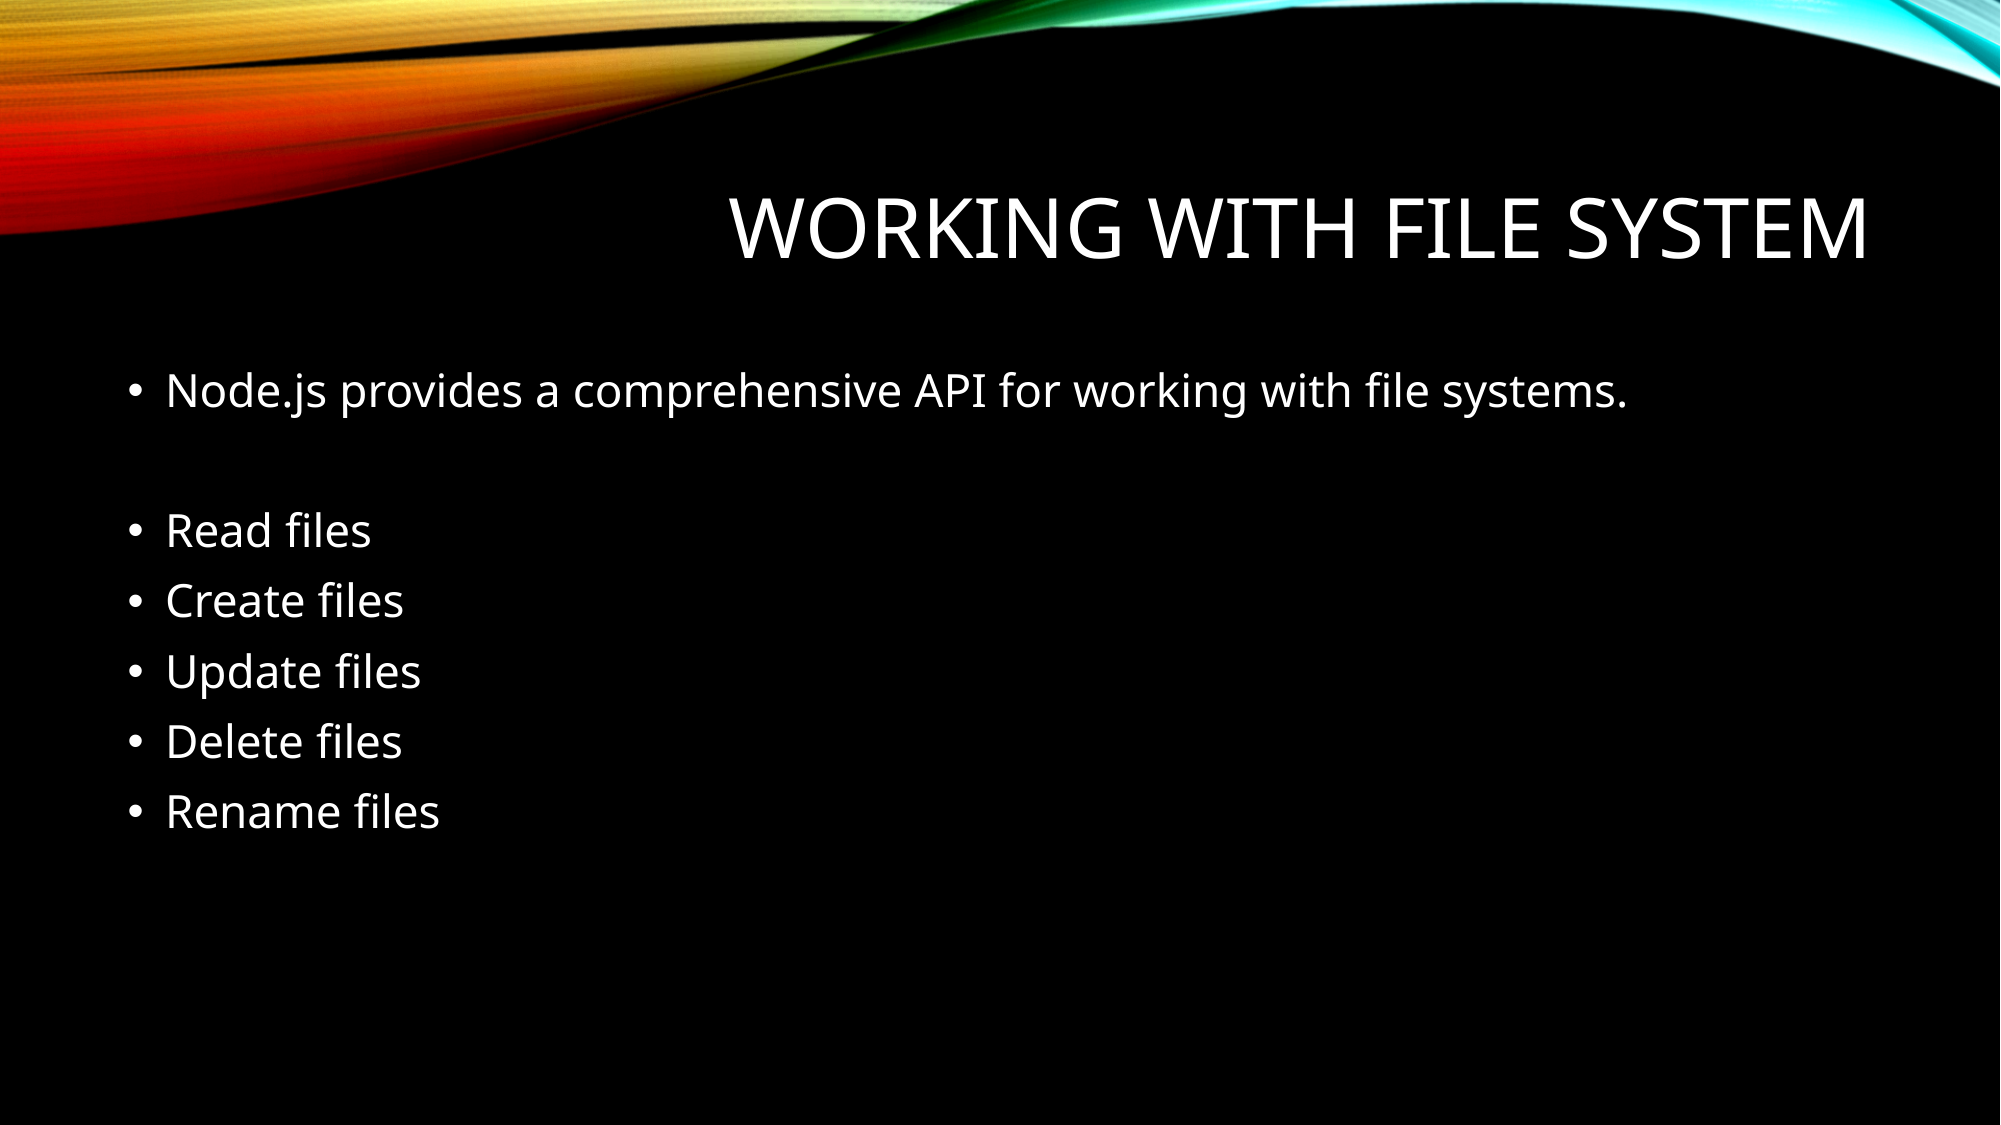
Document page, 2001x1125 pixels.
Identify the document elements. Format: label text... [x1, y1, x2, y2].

title Working with file system [474, 125, 1888, 338]
picture [0, 0, 2000, 237]
list Node.js provides a comprehensive API for working with file systems. Read files Create files Update files Delete files Rename files [112, 360, 1888, 1021]
